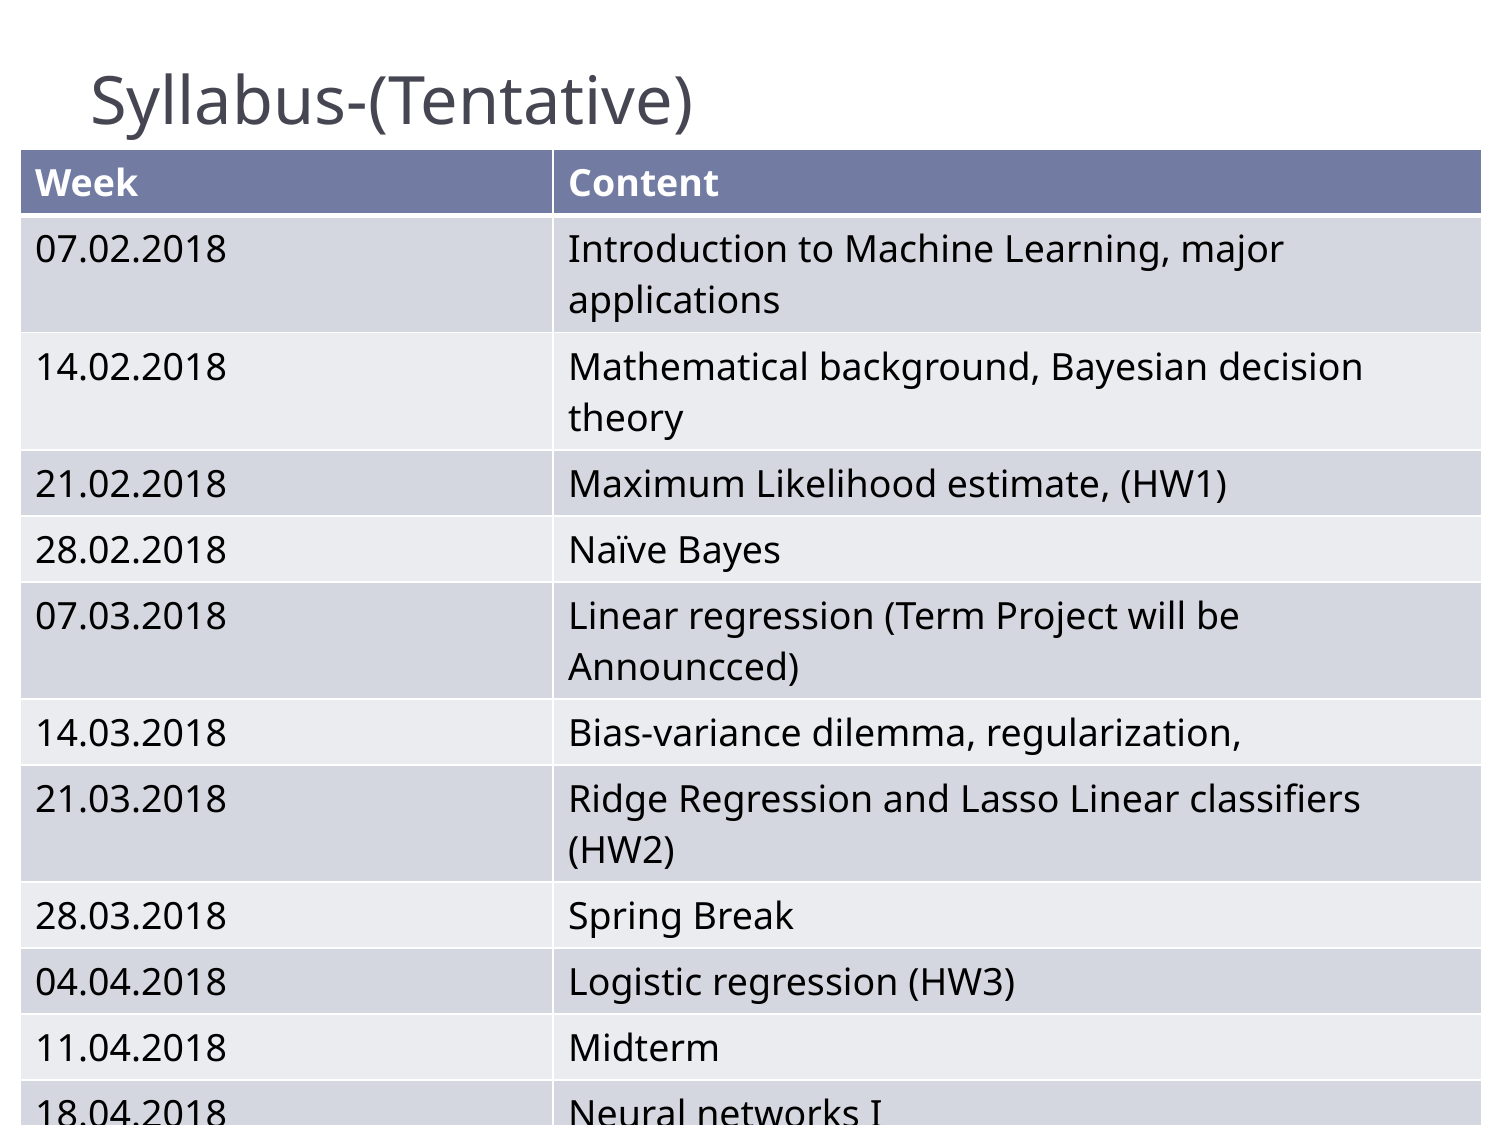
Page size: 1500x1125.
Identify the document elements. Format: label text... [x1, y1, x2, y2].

table_cell Logistic regression (HW3) [554, 949, 1481, 1013]
table_cell Bias-variance dilemma, regularization, [554, 700, 1481, 764]
table_header Week [21, 150, 552, 213]
table_cell 28.03.2018 [21, 883, 552, 947]
table_cell 07.03.2018 [21, 583, 552, 698]
table_header Content [554, 150, 1481, 213]
table_cell 21.02.2018 [21, 451, 552, 515]
table_cell Linear regression (Term Project will be Announcced) [554, 583, 1481, 698]
title Syllabus-(Tentative) [75, 18, 1425, 146]
table_cell Midterm [554, 1015, 1481, 1079]
table_cell 14.03.2018 [21, 700, 552, 764]
table_cell 28.02.2018 [21, 517, 552, 581]
table_cell 18.04.2018 [21, 1081, 552, 1125]
table_cell 07.02.2018 [21, 218, 552, 332]
table_cell Maximum Likelihood estimate, (HW1) [554, 451, 1481, 515]
table_cell Ridge Regression and Lasso Linear classifiers (HW2) [554, 766, 1481, 881]
table_cell Mathematical background, Bayesian decision theory [554, 333, 1481, 449]
table_cell Neural networks I [554, 1081, 1481, 1125]
table_cell Naïve Bayes [554, 517, 1481, 581]
table_cell 04.04.2018 [21, 949, 552, 1013]
table_cell Introduction to Machine Learning, major applications [554, 218, 1481, 332]
table_cell 14.02.2018 [21, 333, 552, 449]
table_cell 11.04.2018 [21, 1015, 552, 1079]
table_cell 21.03.2018 [21, 766, 552, 881]
table_cell Spring Break [554, 883, 1481, 947]
